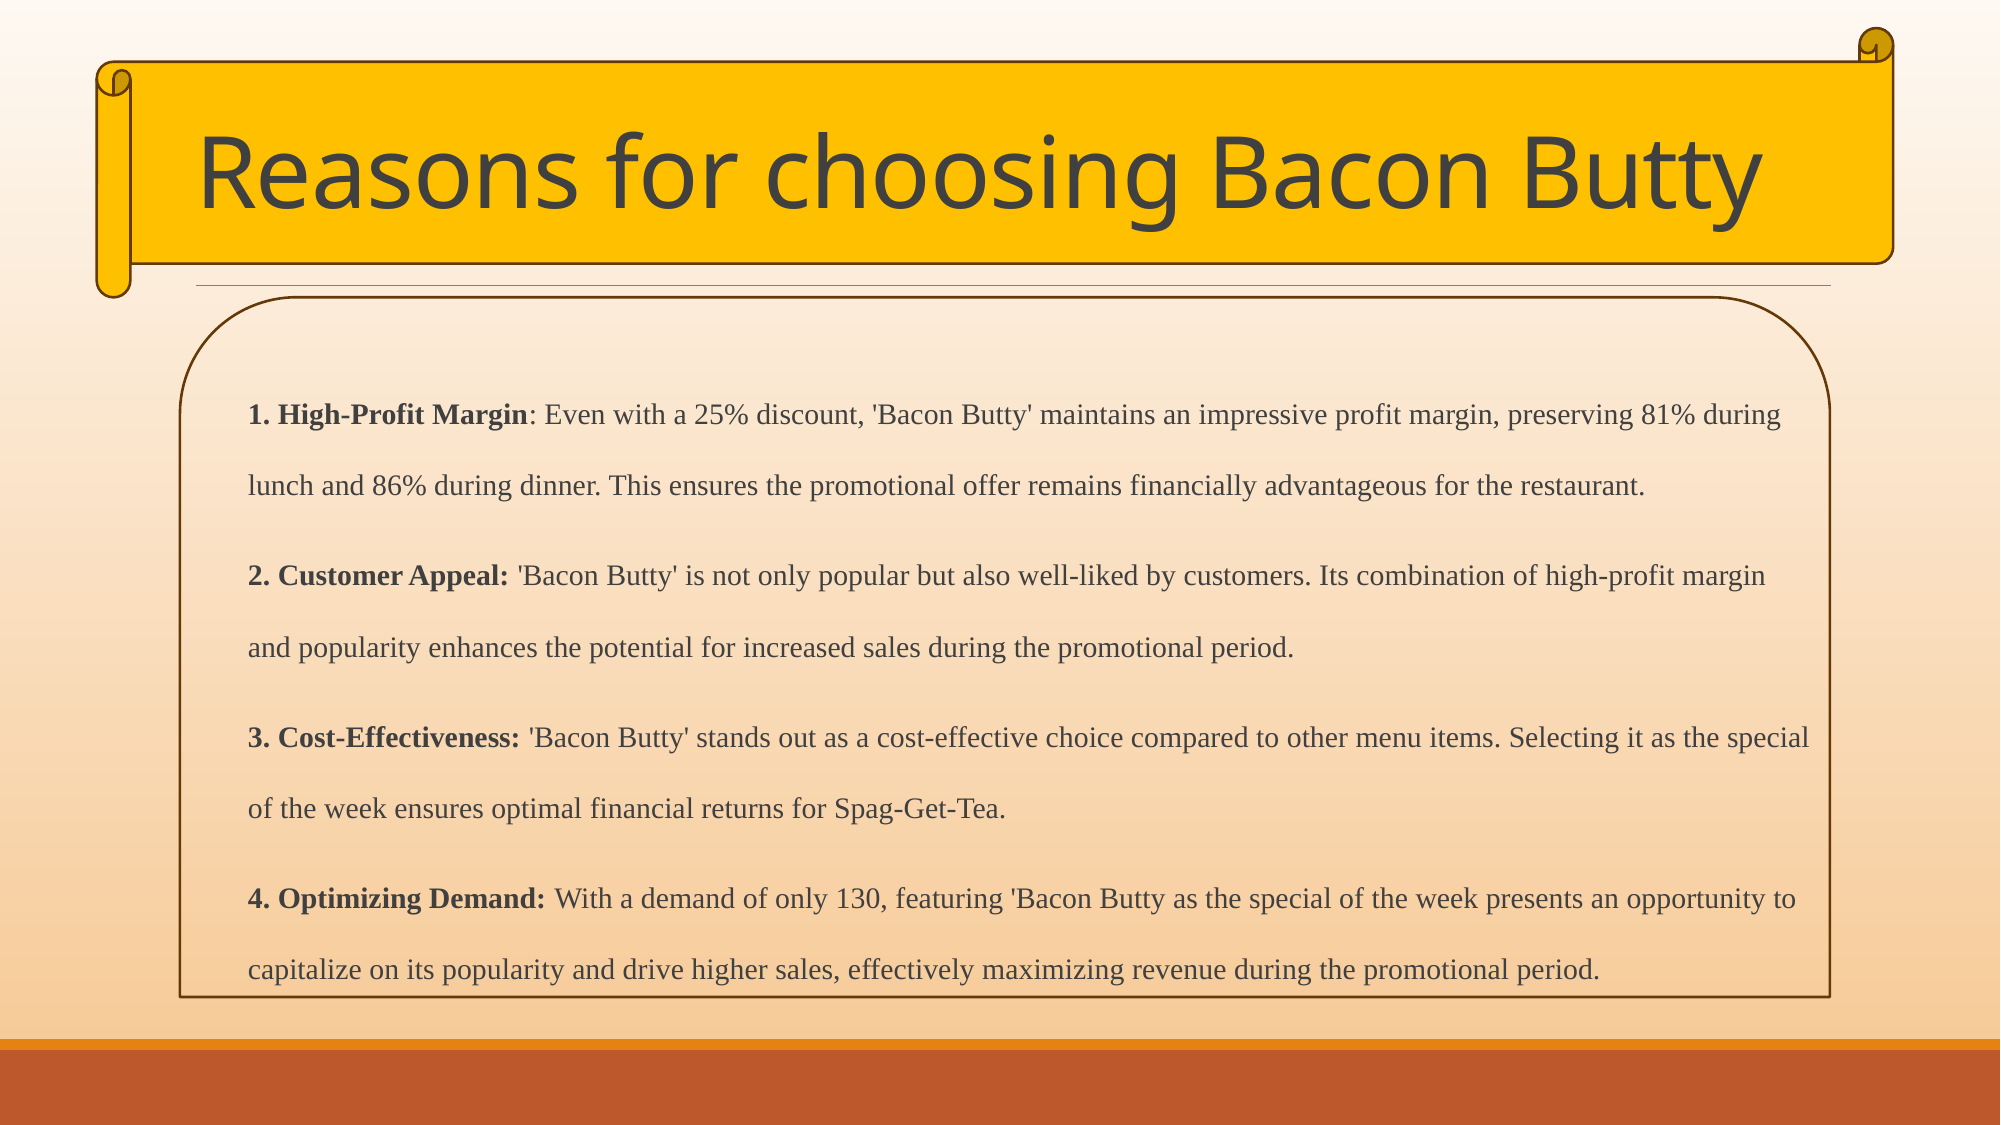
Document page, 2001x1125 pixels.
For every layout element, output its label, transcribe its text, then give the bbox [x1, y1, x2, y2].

text_box [178, 295, 1832, 999]
list 1. High-Profit Margin: Even with a 25% discount, 'Bacon Butty' maintains an impressive profit margin, preserving 81% during lunch and 86% during dinner. This ensures the promotional offer remains financially advantageous for the restaurant. 2. Customer Appeal: 'Bacon Butty' is not only popular but also well-liked by customers. Its combination of high-profit margin and popularity enhances the potential for increased sales during the promotional period. 3. Cost-Effectiveness: 'Bacon Butty' stands out as a cost-effective choice compared to other menu items. Selecting it as the special of the week ensures optimal financial returns for Spag-Get-Tea. 4. Optimizing Demand: With a demand of only 130, featuring 'Bacon Butty as the special of the week presents an opportunity to capitalize on its popularity and drive higher sales, effectively maximizing revenue during the promotional period. [170, 261, 1820, 999]
title Reasons for choosing Bacon Butty [180, 47, 1875, 237]
text_box [95, 26, 1895, 299]
